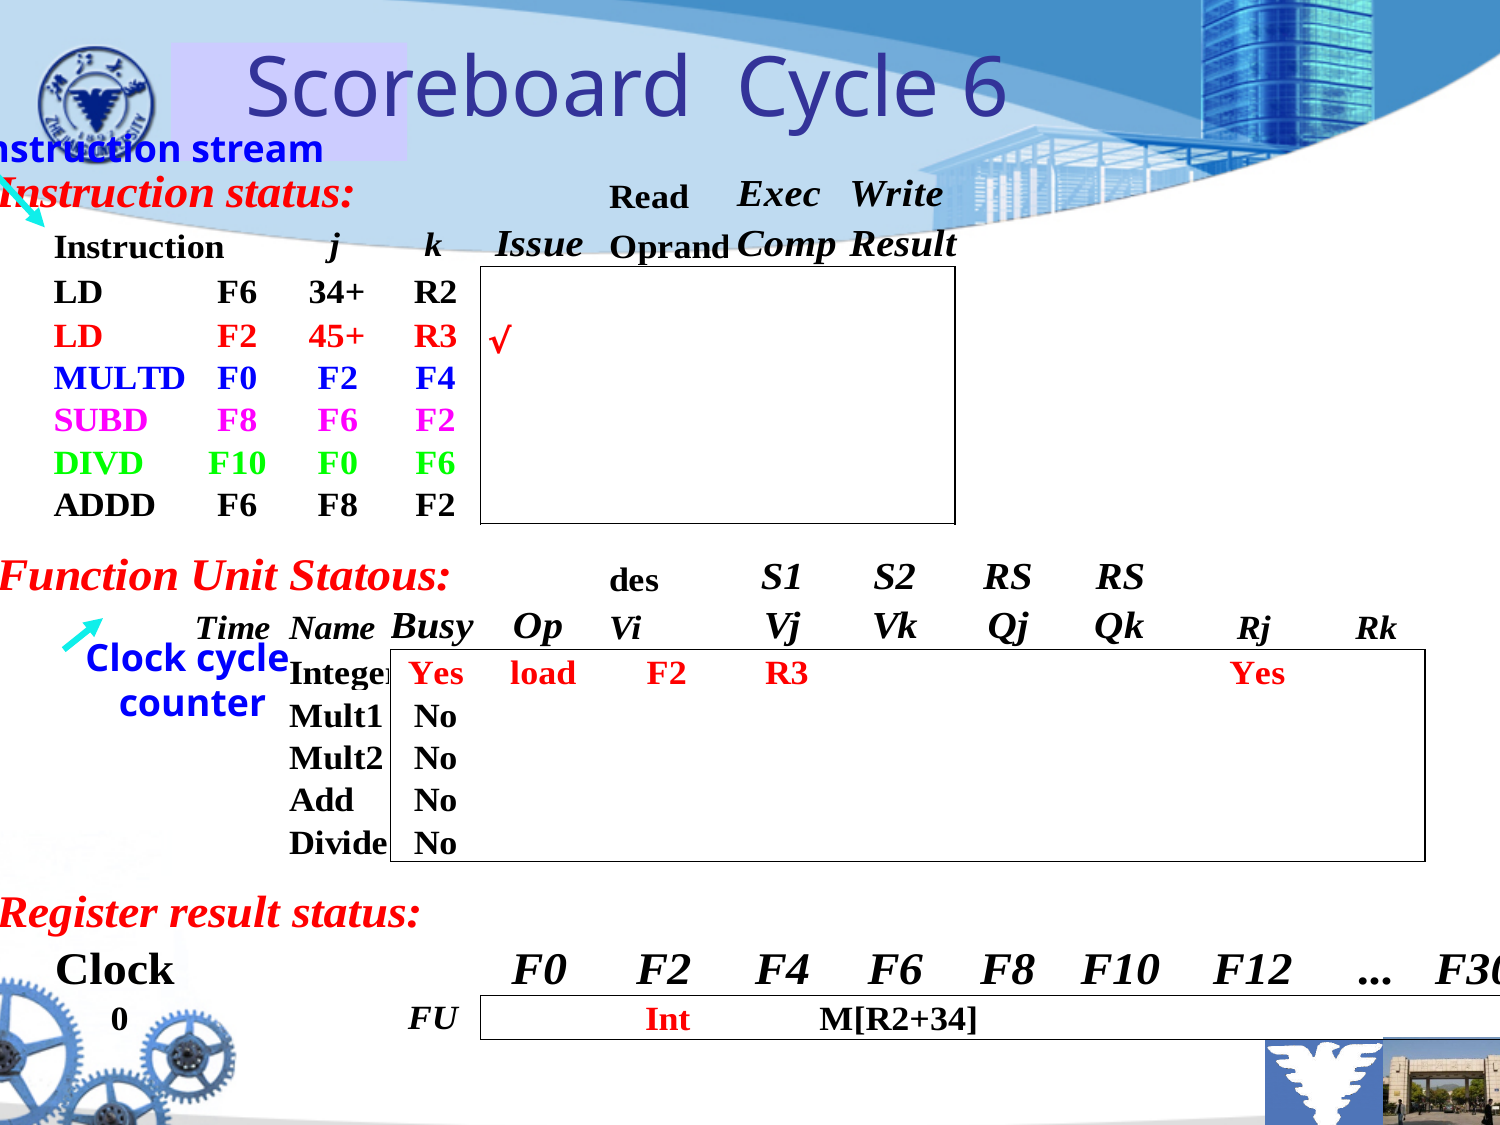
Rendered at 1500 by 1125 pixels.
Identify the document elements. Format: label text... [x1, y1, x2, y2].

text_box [0, 116, 1500, 1125]
picture [0, 0, 1500, 116]
title Scoreboard Cycle 6 [229, 12, 1351, 115]
